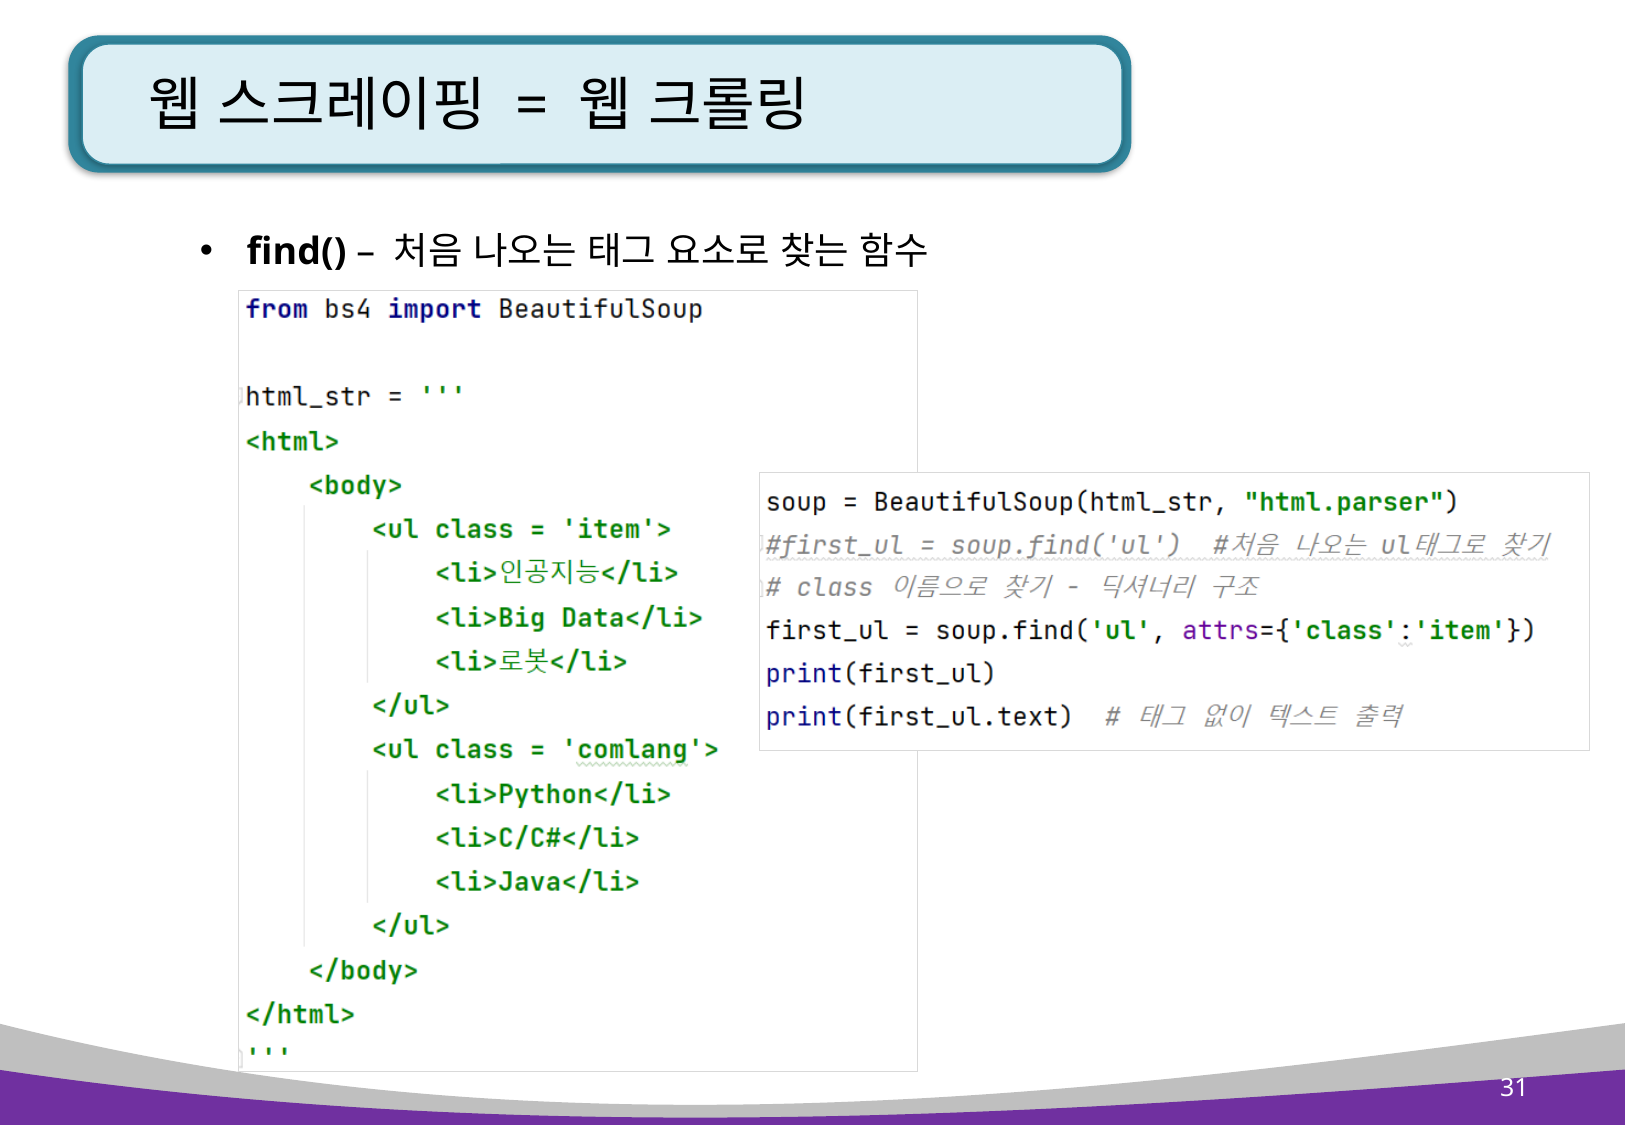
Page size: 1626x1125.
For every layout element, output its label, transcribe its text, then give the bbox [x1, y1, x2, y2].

picture [238, 290, 1590, 1072]
title 웹 스크레이핑 = 웹 크롤링 [103, 32, 1121, 173]
text_box find() – 처음 나오는 태그 요소로 찾는 함수 [184, 219, 1002, 280]
slide_number 31 [1452, 1058, 1544, 1119]
